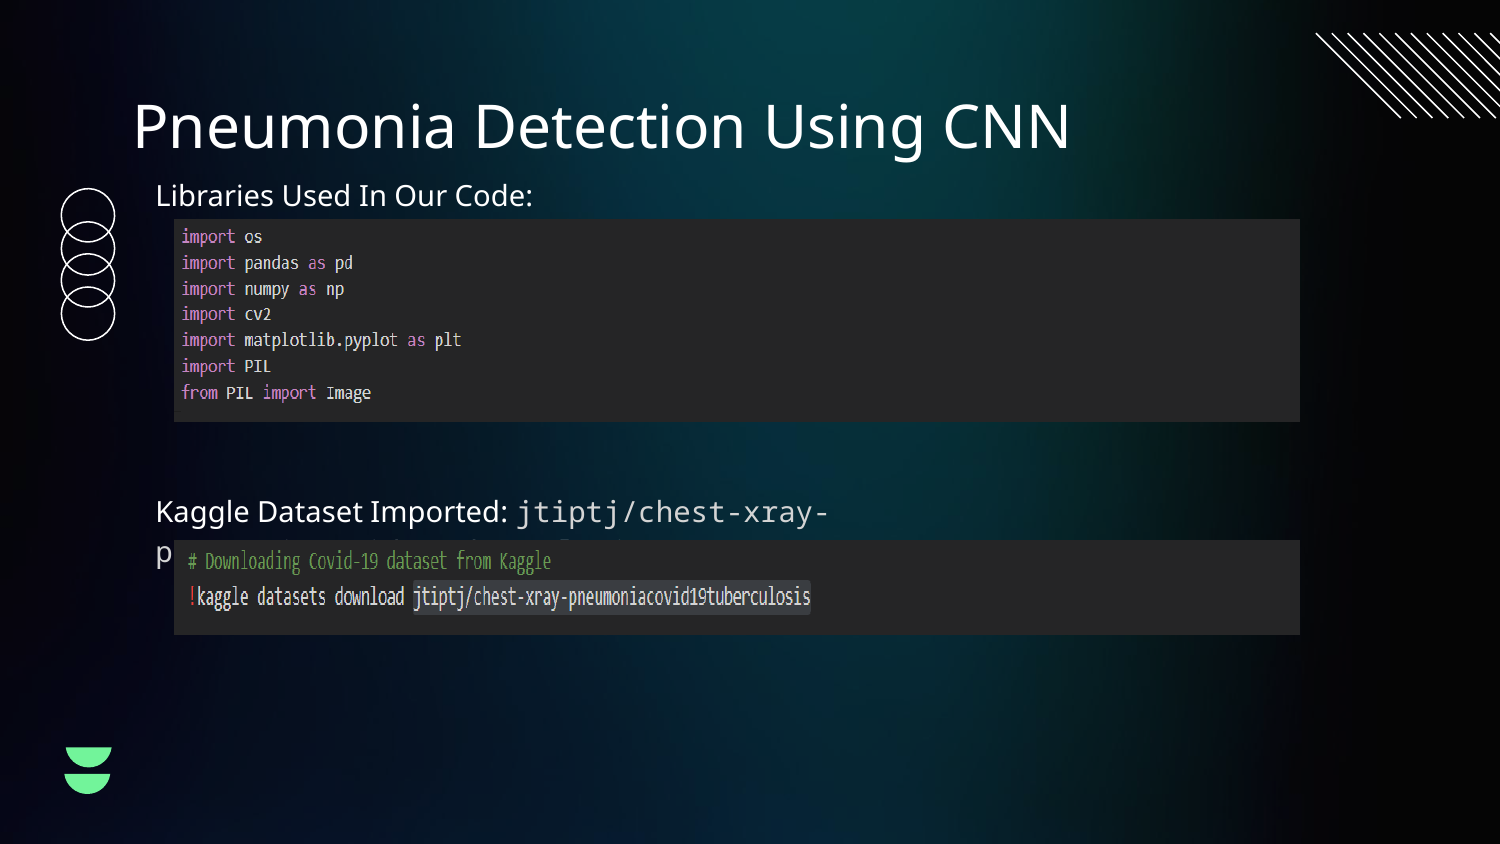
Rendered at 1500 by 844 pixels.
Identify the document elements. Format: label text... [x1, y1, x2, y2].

list Libraries Used In Our Code: Kaggle Dataset Imported: jtiptj/chest-xray-pneumoniacovid19tuberculosis [117, 157, 1325, 678]
picture [0, 0, 1500, 844]
title Pneumonia Detection Using CNN [117, 88, 1383, 158]
